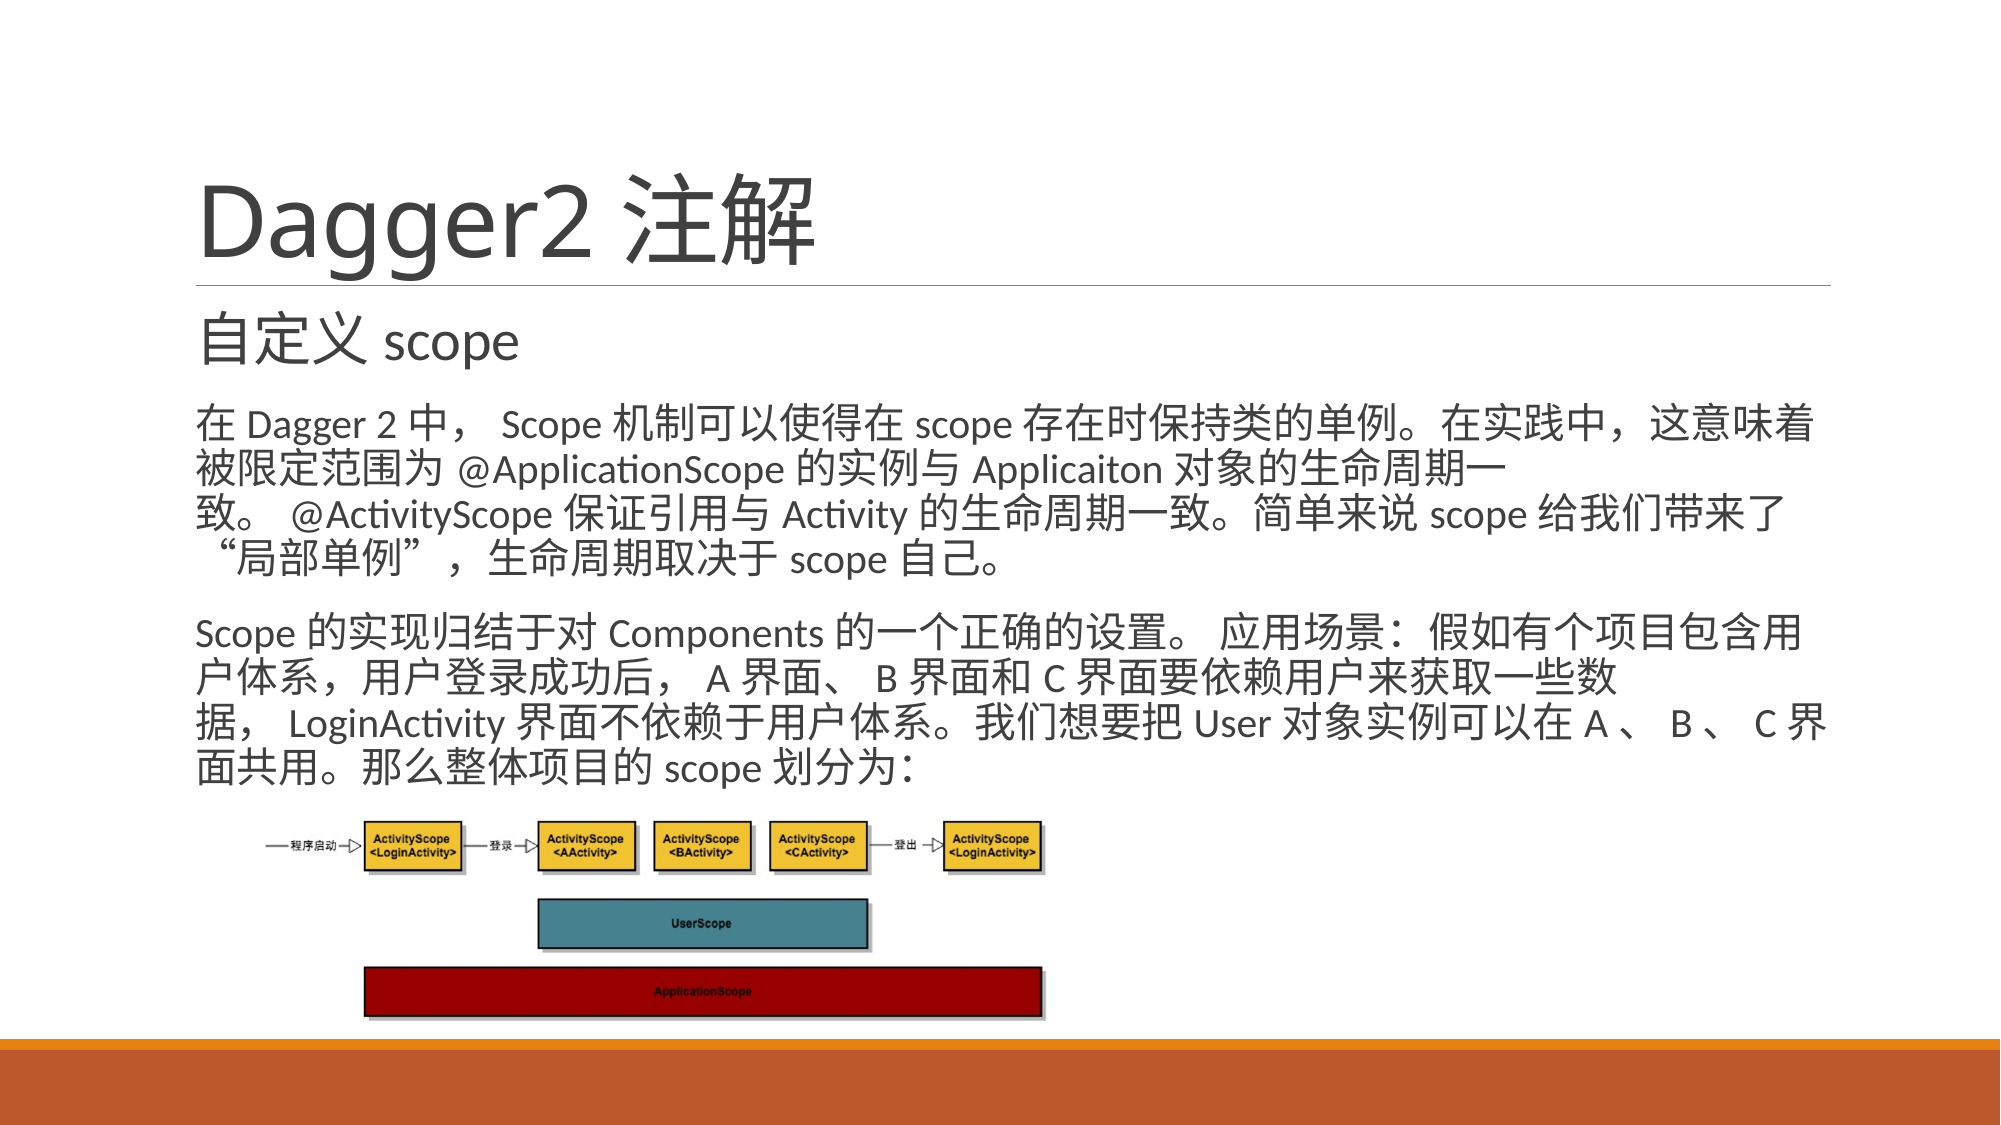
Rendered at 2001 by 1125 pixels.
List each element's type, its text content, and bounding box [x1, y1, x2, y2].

title Dagger2注解 [180, 47, 1830, 285]
list 自定义scope 在Dagger 2中，Scope机制可以使得在scope存在时保持类的单例。在实践中，这意味着被限定范围为@ApplicationScope的实例与Applicaiton对象的生命周期一致。@ActivityScope保证引用与Activity的生命周期一致。简单来说scope给我们带来了“局部单例”，生命周期取决于scope自己。 Scope的实现归结于对Components的一个正确的设置。 应用场景：假如有个项目包含用户体系，用户登录成功后，A界面、B界面和C界面要依赖用户来获取一些数据，LoginActivity界面不依赖于用户体系。我们想要把User对象实例可以在A、B、C界面共用。那么整体项目的scope划分为： [180, 302, 1830, 963]
picture [244, 814, 1110, 1028]
